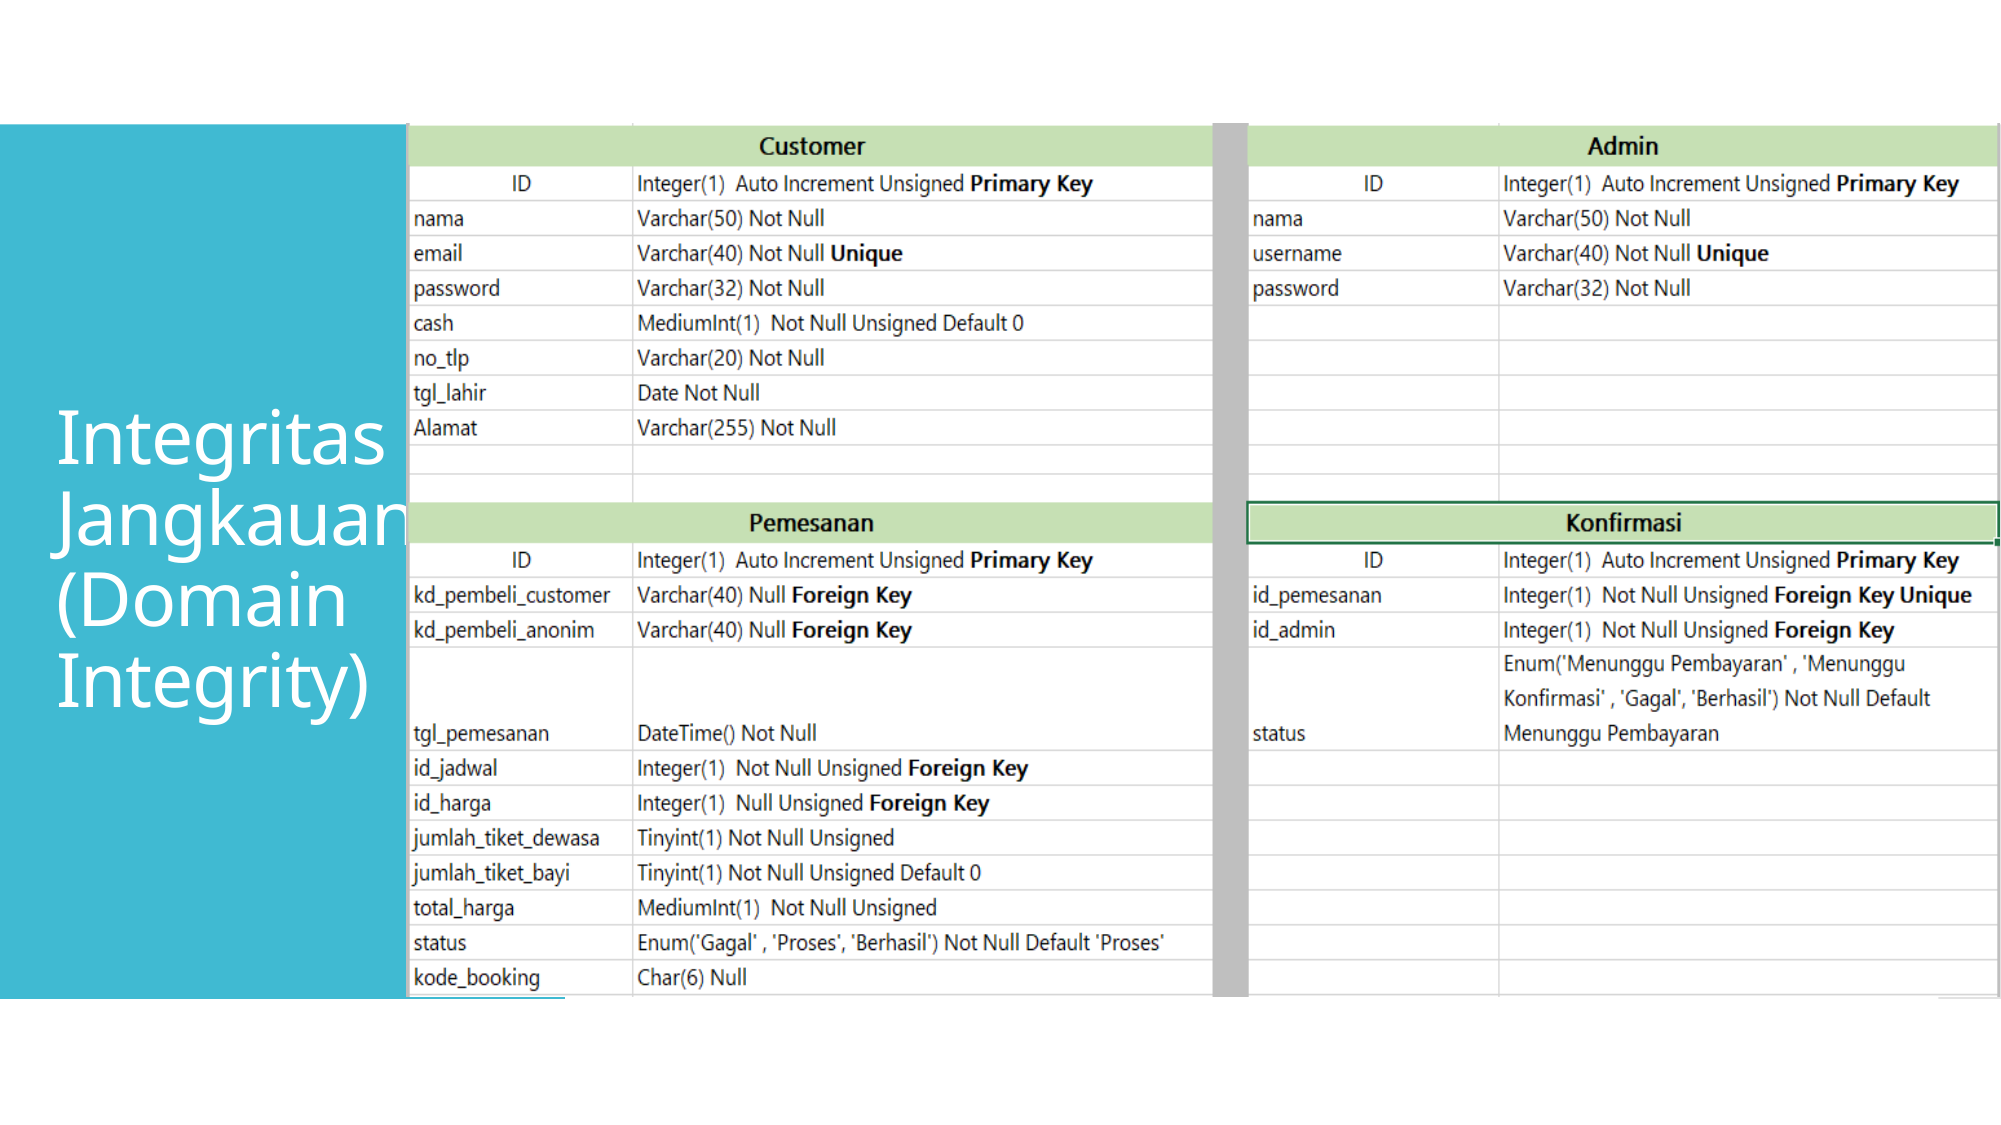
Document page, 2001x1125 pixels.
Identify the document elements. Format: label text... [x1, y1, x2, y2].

title Integritas Jangkauan (Domain Integrity) [41, 184, 405, 940]
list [405, 123, 2000, 997]
